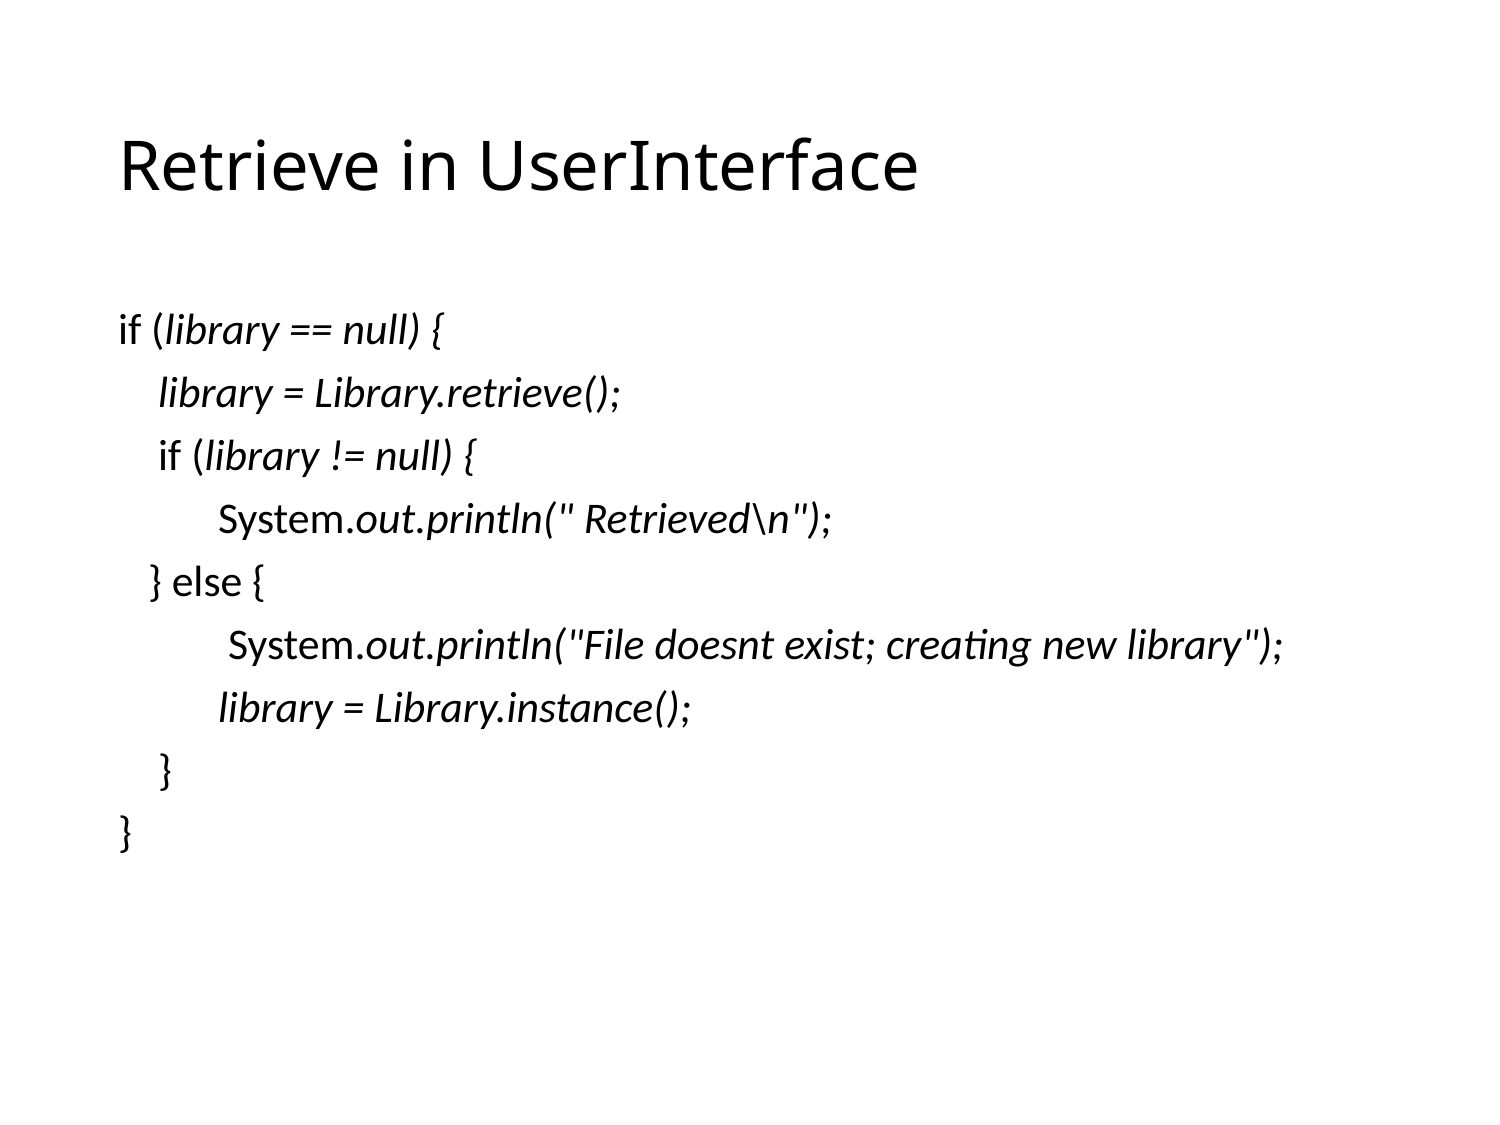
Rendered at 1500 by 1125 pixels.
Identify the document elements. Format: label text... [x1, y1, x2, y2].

list if (library == null) { library = Library.retrieve(); if (library != null) { System.out.println(" Retrieved\n"); } else { System.out.println("File doesnt exist; creating new library"); library = Library.instance(); } } [103, 299, 1397, 1014]
title Retrieve in UserInterface [103, 59, 1397, 278]
